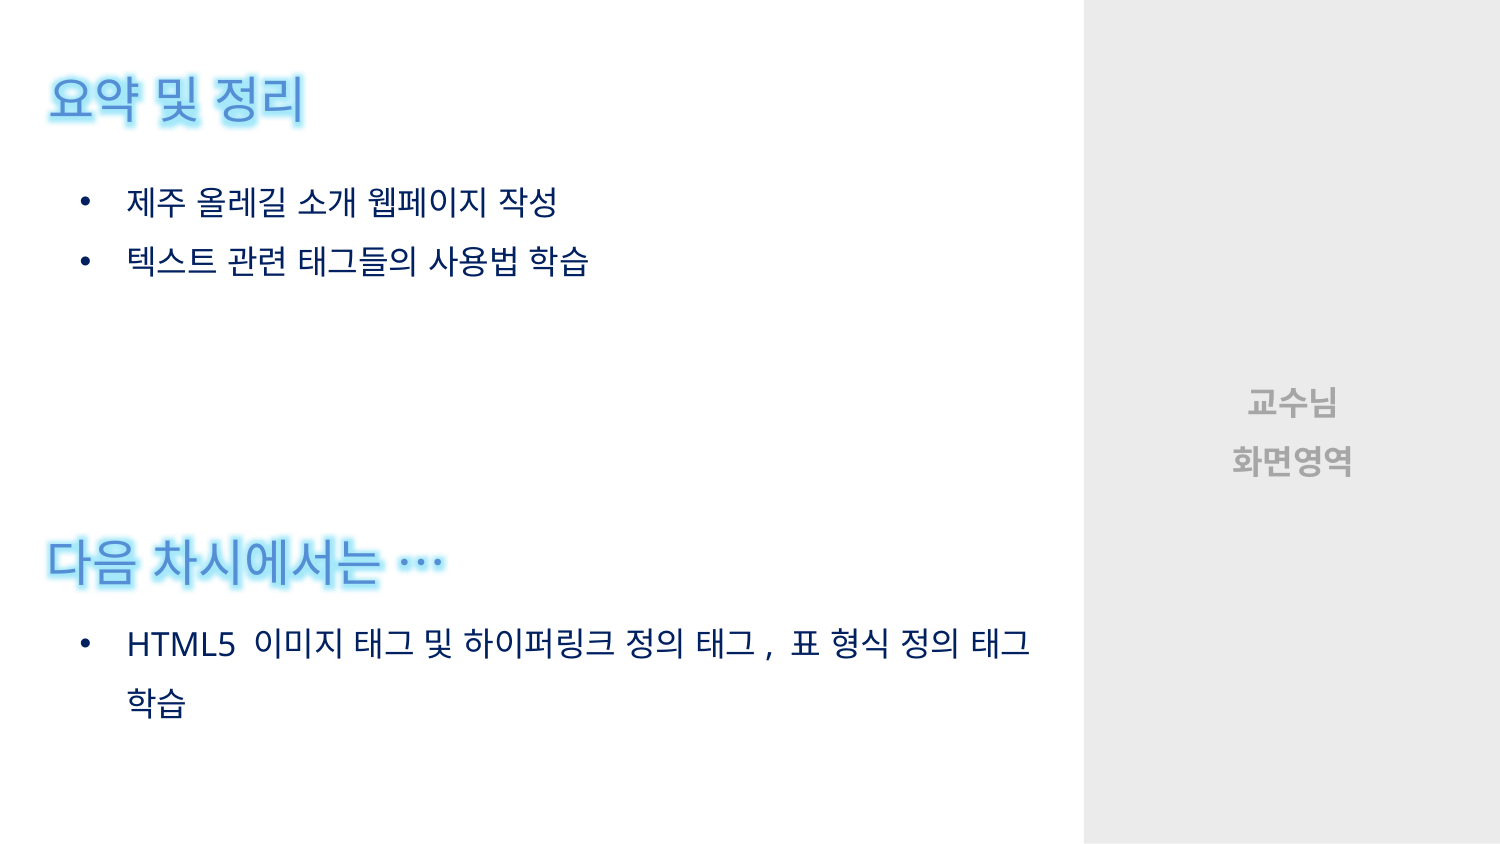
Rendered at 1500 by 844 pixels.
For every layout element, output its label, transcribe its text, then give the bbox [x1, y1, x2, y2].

text_box 제주 올레길 소개 웹페이지 작성 텍스트 관련 태그들의 사용법 학습 [64, 154, 1067, 289]
text_box HTML5 이미지 태그 및 하이퍼링크 정의 태그, 표 형식 정의 태그 학습 [64, 595, 1067, 731]
text_box 요약 및 정리 [34, 55, 1036, 137]
text_box 다음 차시에서는 … [31, 517, 1034, 599]
